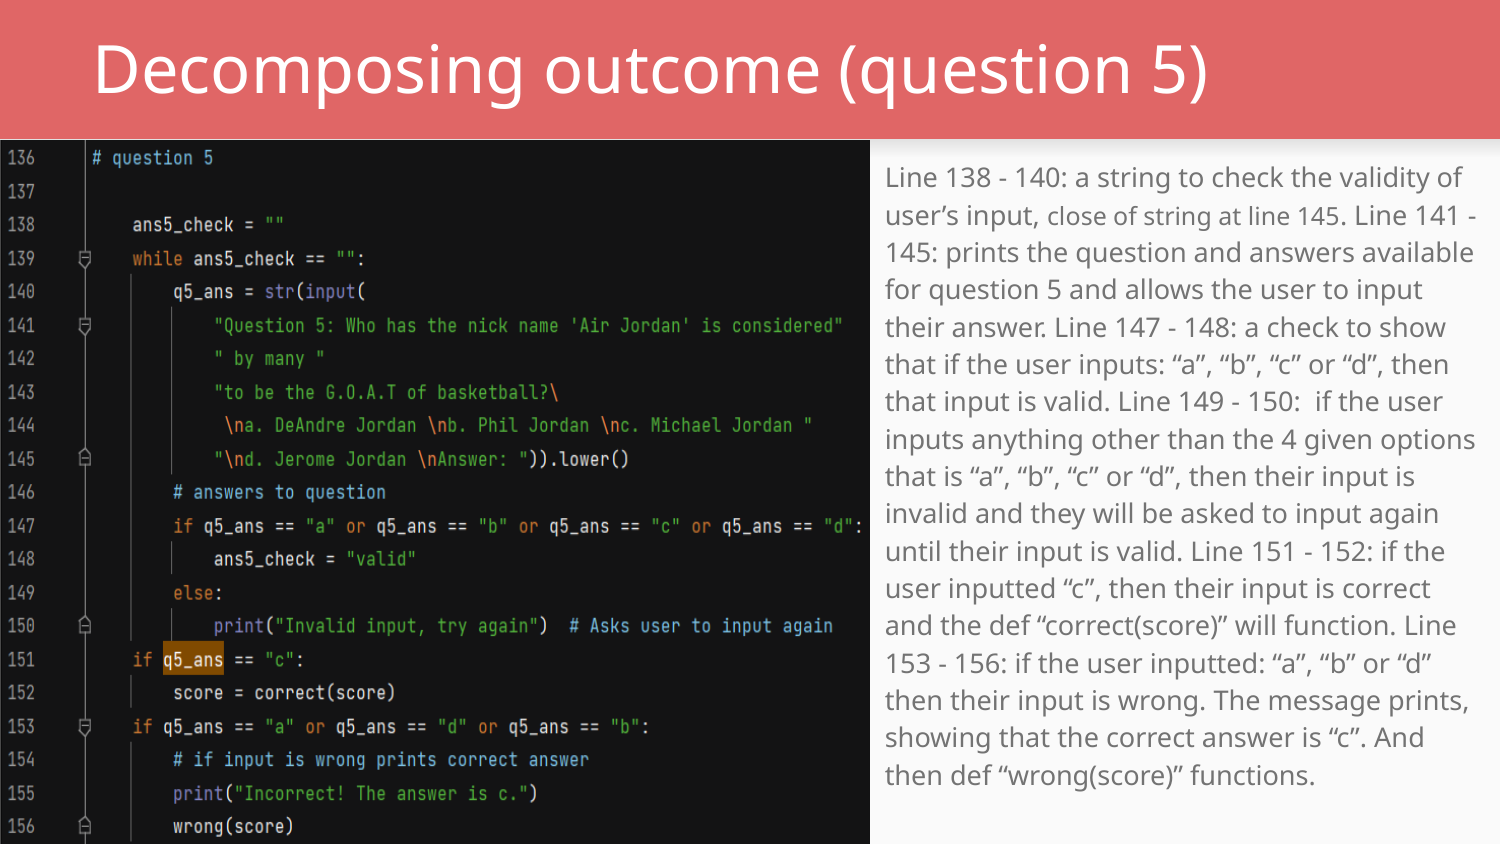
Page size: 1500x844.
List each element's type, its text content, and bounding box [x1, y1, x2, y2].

picture [0, 140, 871, 844]
title Decomposing outcome (question 5) [77, 0, 1427, 123]
list Line 138 - 140: a string to check the validity of user’s input, close of string at line 145. Line 141 - 145: prints the question and answers available for question 5 and allows the user to input their answer. Line 147 - 148: a check to show that if the user inputs: “a”, “b”, “c” or “d”, then that input is valid. Line 149 - 150: if the user inputs anything other than the 4 given options that is “a”, “b”, “c” or “d”, then their input is invalid and they will be asked to input again until their input is valid. Line 151 - 152: if the user inputted “c”, then their input is correct and the def “correct(score)” will function. Line 153 - 156: if the user inputted: “a”, “b” or “d” then their input is wrong. The message prints, showing that the correct answer is “c”. And then def “wrong(score)” functions. [871, 140, 1500, 844]
